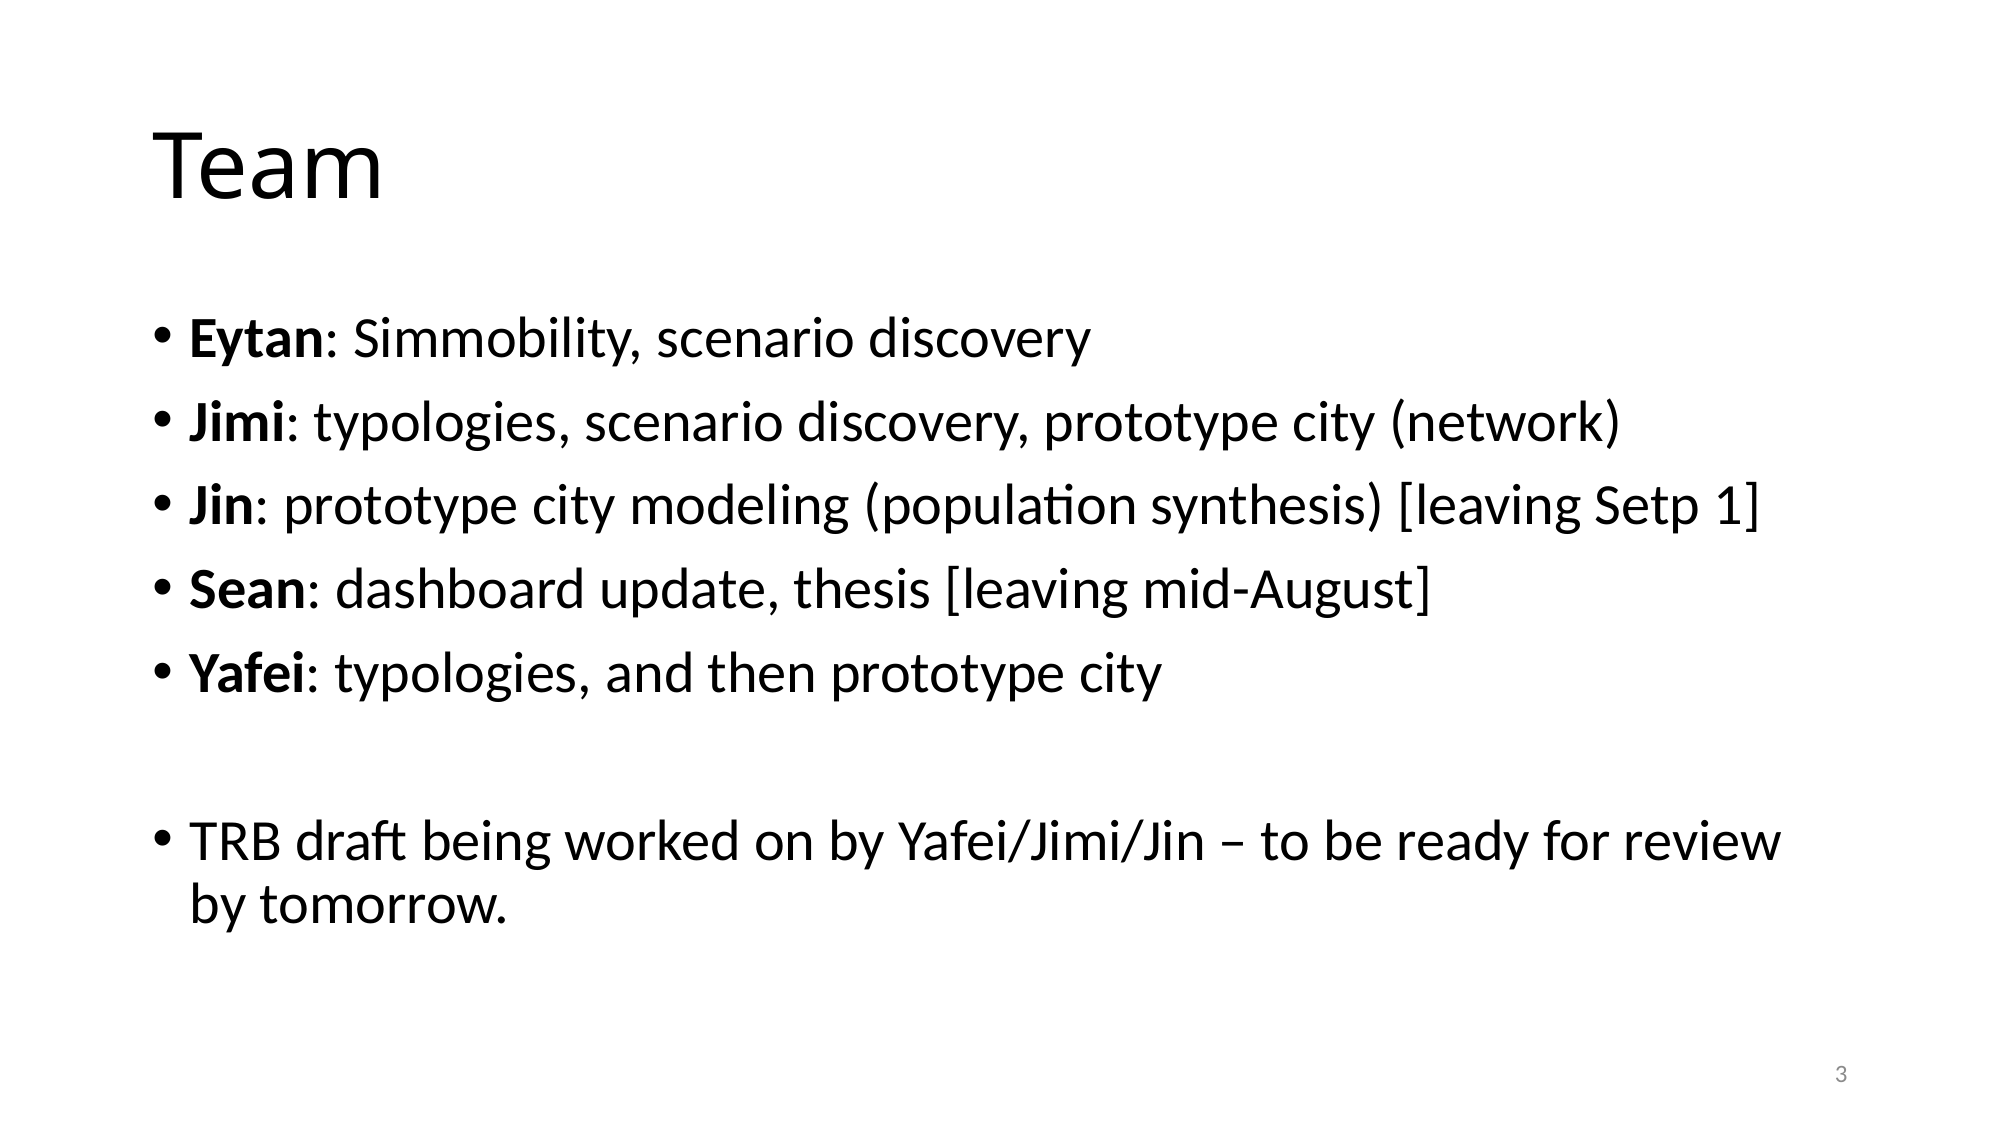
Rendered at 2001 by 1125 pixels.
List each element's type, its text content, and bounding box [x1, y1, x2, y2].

list Eytan: Simmobility, scenario discovery Jimi: typologies, scenario discovery, prototype city (network) Jin: prototype city modeling (population synthesis) [leaving Setp 1] Sean: dashboard update, thesis [leaving mid-August] Yafei: typologies, and then prototype city TRB draft being worked on by Yafei/Jimi/Jin – to be ready for review by tomorrow. [137, 299, 1863, 1014]
title Team [137, 59, 1863, 278]
slide_number 3 [1412, 1042, 1863, 1103]
